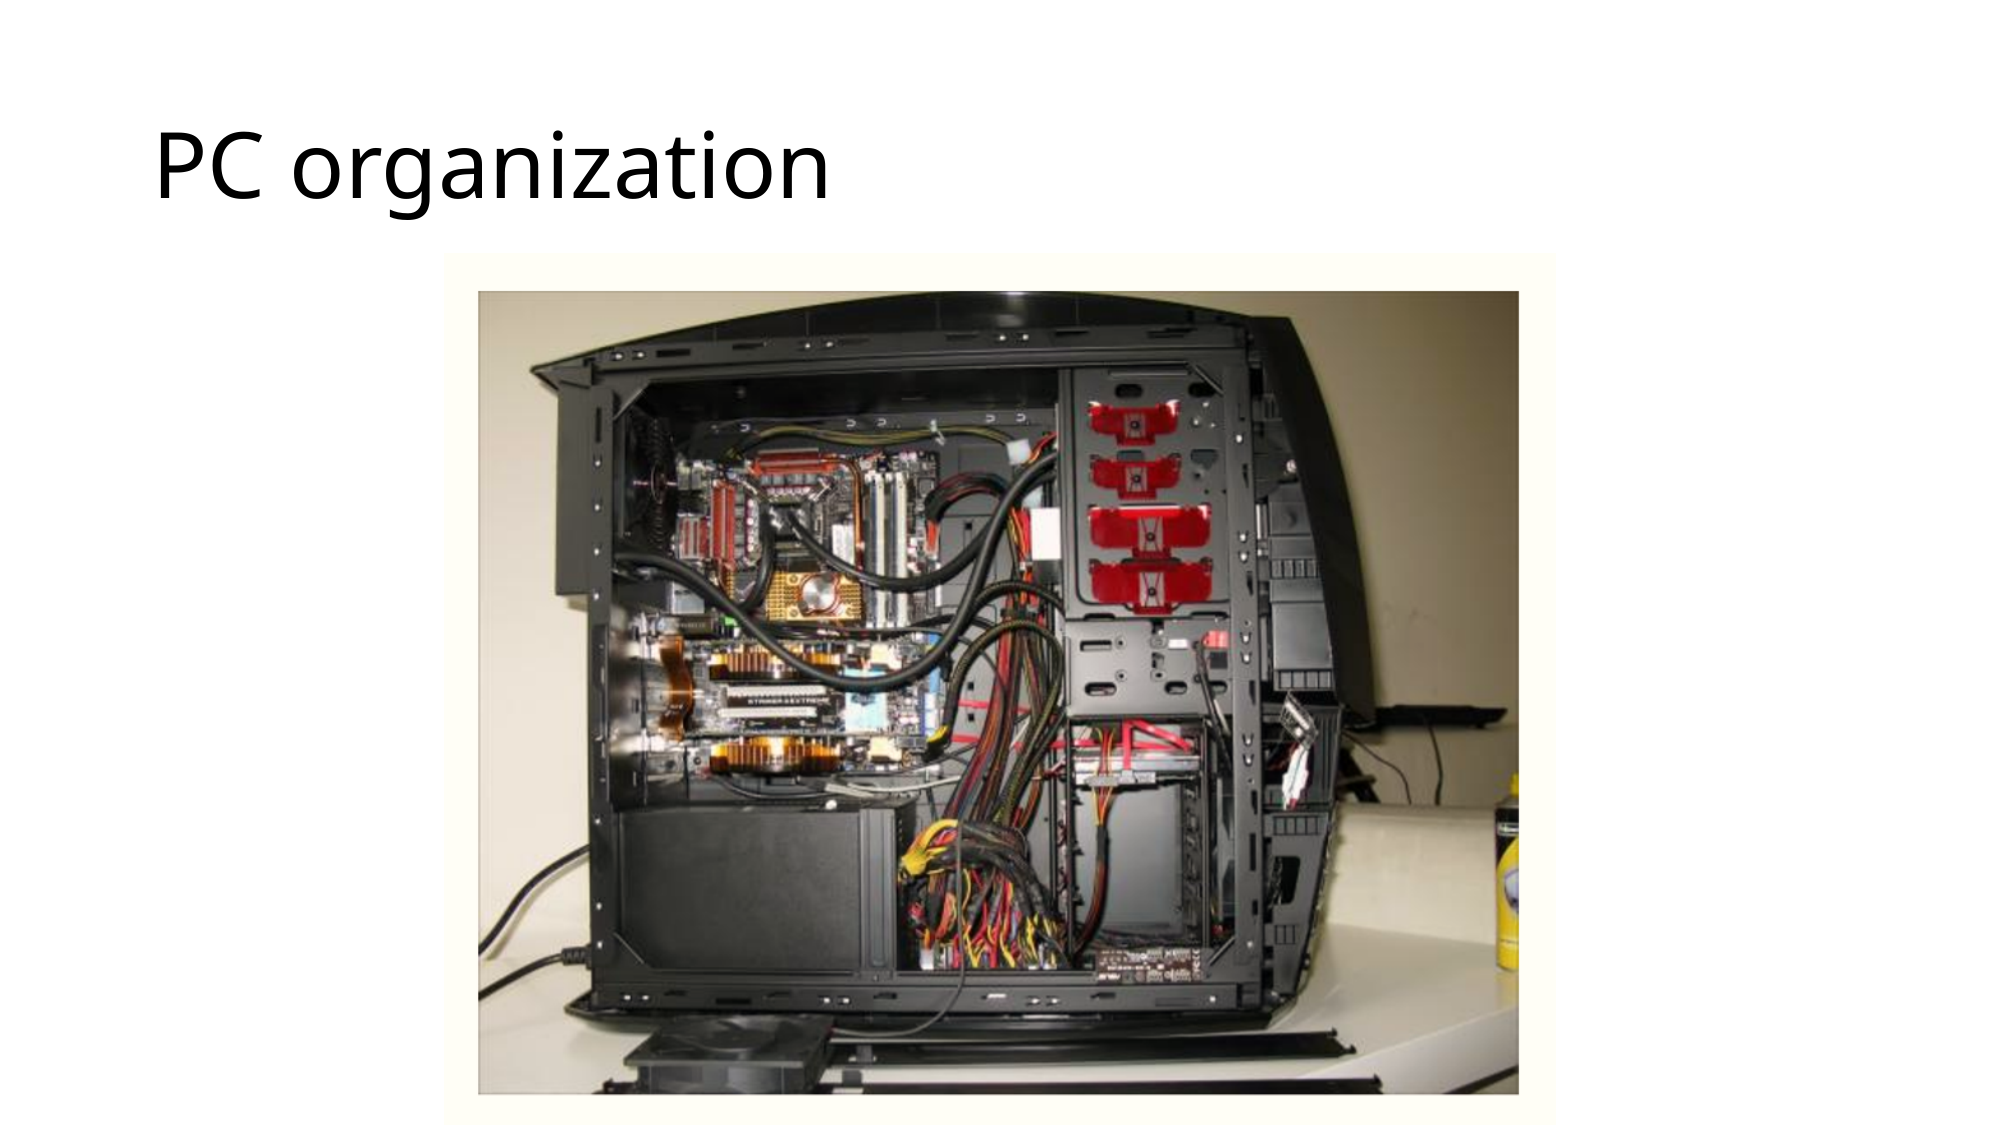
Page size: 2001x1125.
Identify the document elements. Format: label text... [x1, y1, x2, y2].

title PC organization [137, 59, 1863, 278]
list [443, 253, 1556, 1125]
